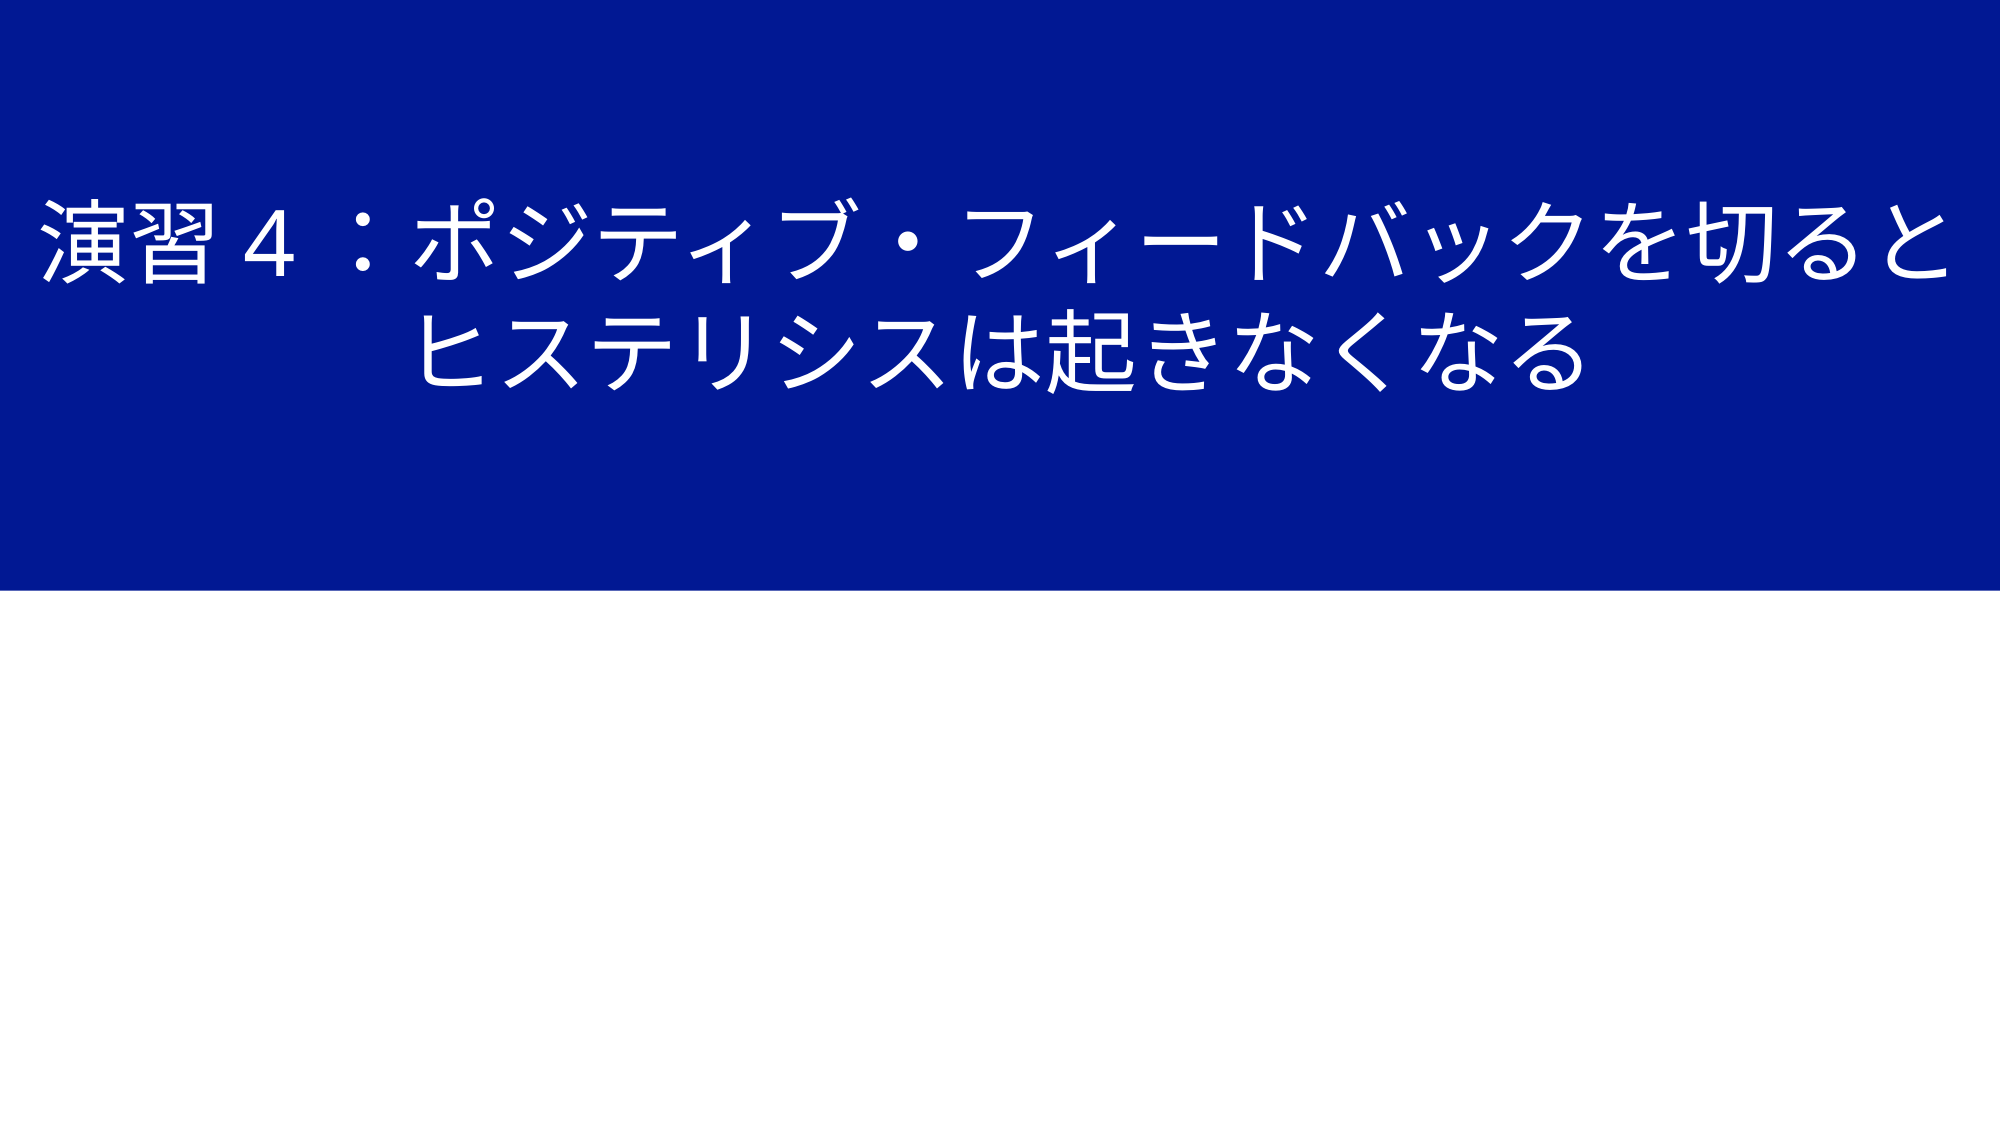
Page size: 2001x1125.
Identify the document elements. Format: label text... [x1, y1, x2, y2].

title 演習4：ポジティブ・フィードバックを切ると ヒステリシスは起きなくなる [0, 0, 2000, 591]
